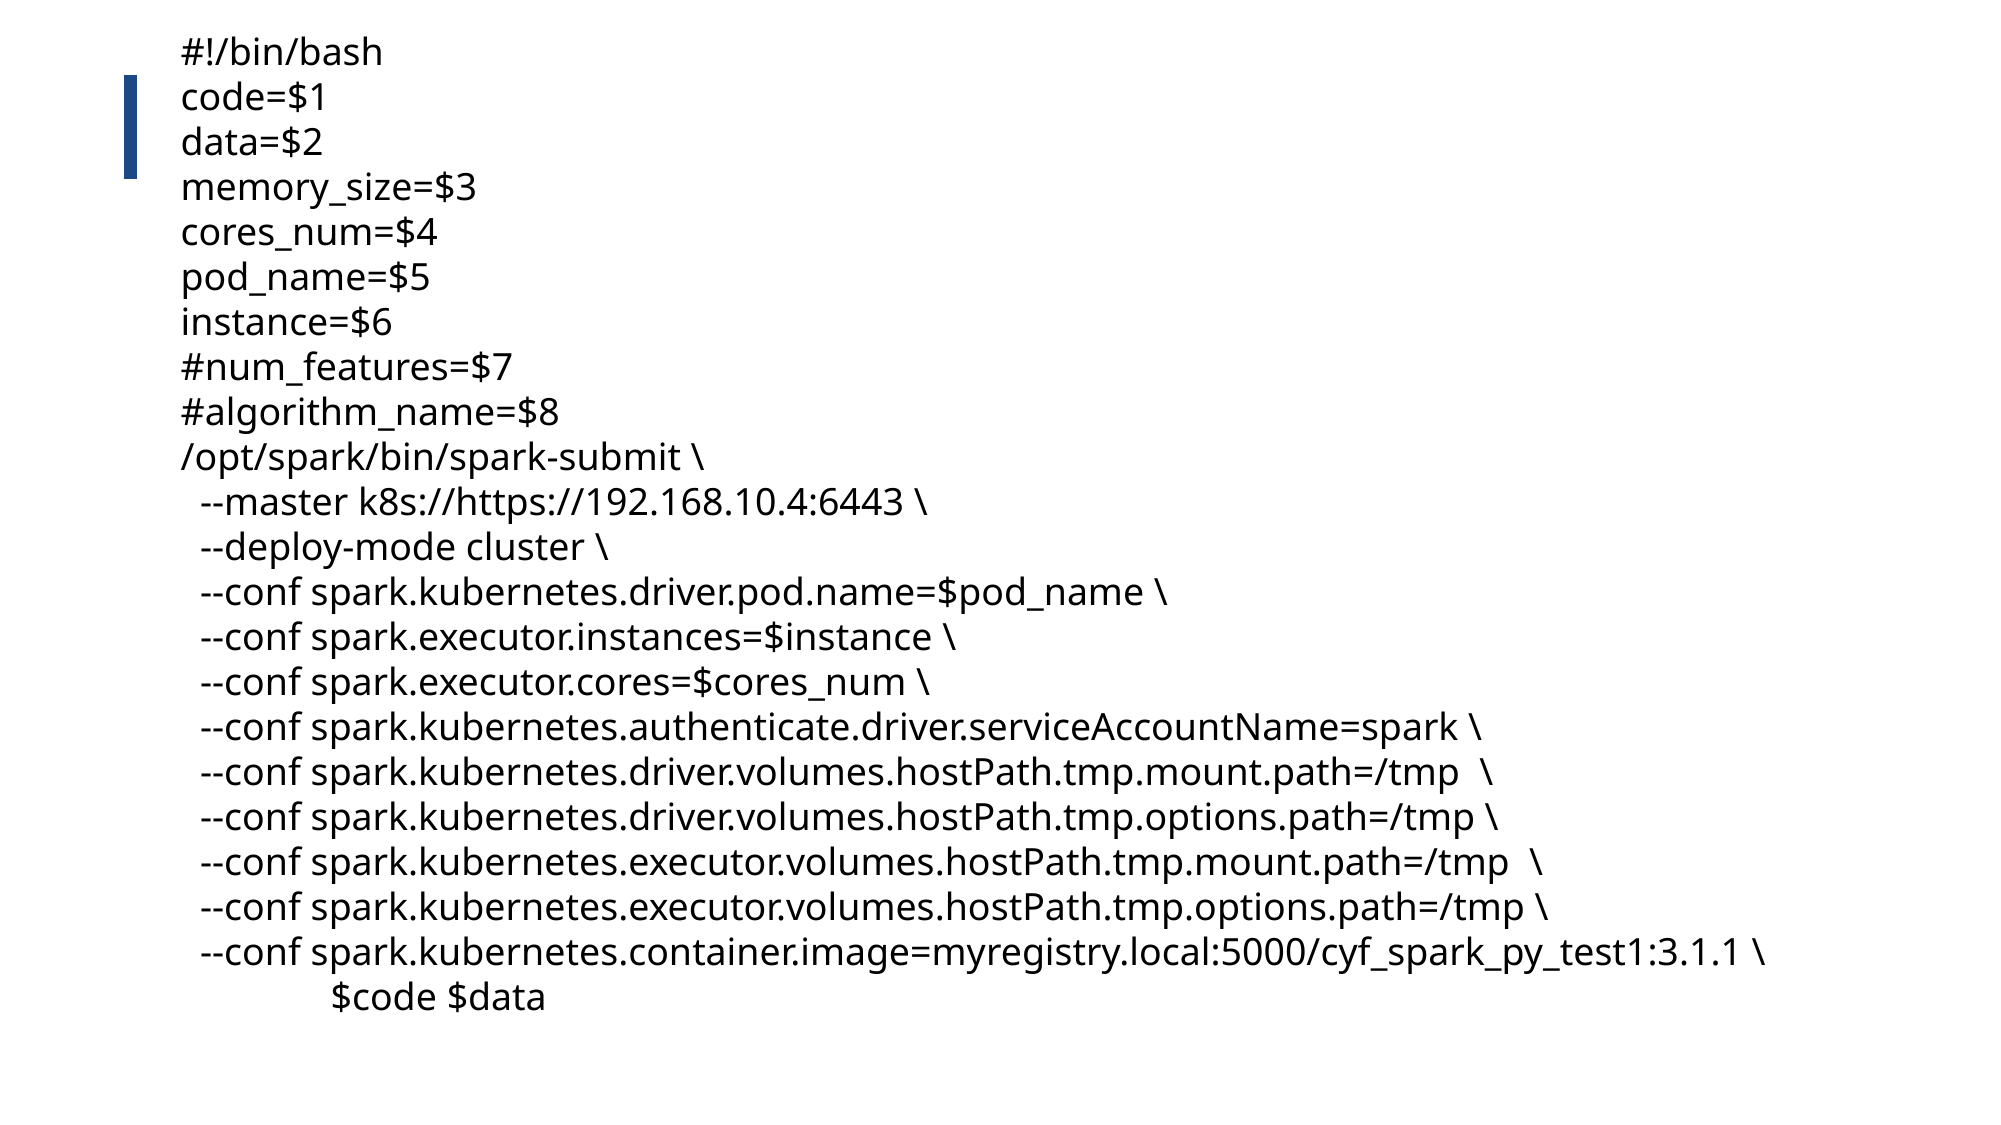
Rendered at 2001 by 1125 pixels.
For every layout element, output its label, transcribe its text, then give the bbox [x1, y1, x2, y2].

text_box #!/bin/bash code=$1 data=$2 memory_size=$3 cores_num=$4 pod_name=$5 instance=$6 #num_features=$7 #algorithm_name=$8 /opt/spark/bin/spark-submit \ --master k8s://https://192.168.10.4:6443 \ --deploy-mode cluster \ --conf spark.kubernetes.driver.pod.name=$pod_name \ --conf spark.executor.instances=$instance \ --conf spark.executor.cores=$cores_num \ --conf spark.kubernetes.authenticate.driver.serviceAccountName=spark \ --conf spark.kubernetes.driver.volumes.hostPath.tmp.mount.path=/tmp \ --conf spark.kubernetes.driver.volumes.hostPath.tmp.options.path=/tmp \ --conf spark.kubernetes.executor.volumes.hostPath.tmp.mount.path=/tmp \ --conf spark.kubernetes.executor.volumes.hostPath.tmp.options.path=/tmp \ --conf spark.kubernetes.container.image=myregistry.local:5000/cyf_spark_py_test1:3.1.1 \ $code $data [165, 20, 1835, 1025]
